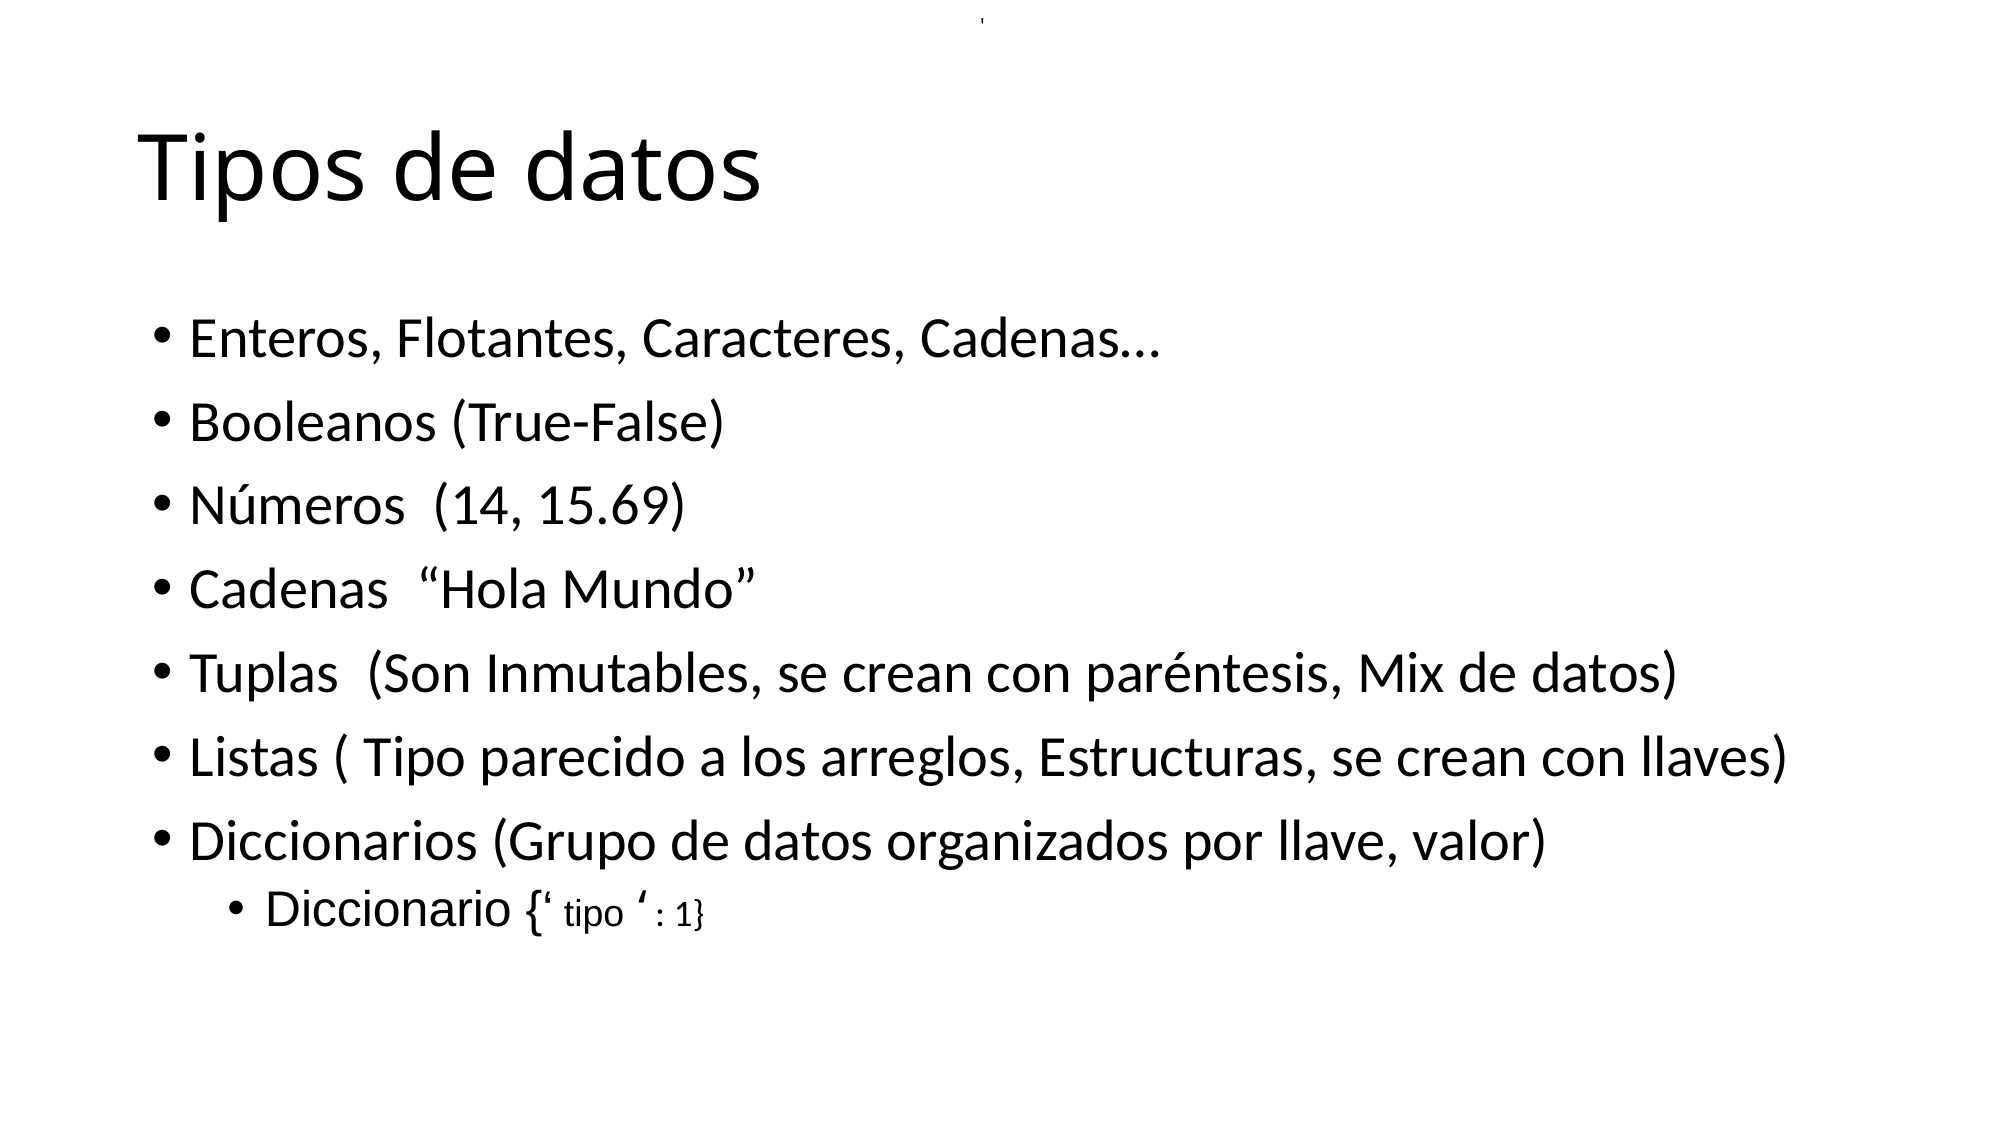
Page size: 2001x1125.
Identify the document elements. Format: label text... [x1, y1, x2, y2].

title Tipos de datos [122, 62, 1848, 280]
list Enteros, Flotantes, Caracteres, Cadenas… Booleanos (True-False) Números (14, 15.69) Cadenas “Hola Mundo” Tuplas (Son Inmutables, se crean con paréntesis, Mix de datos) Listas ( Tipo parecido a los arreglos, Estructuras, se crean con llaves) Diccionarios (Grupo de datos organizados por llave, valor) Diccionario {‘ tipo ‘ : 1} [137, 299, 1863, 1014]
text_box ' [965, 4, 1004, 45]
